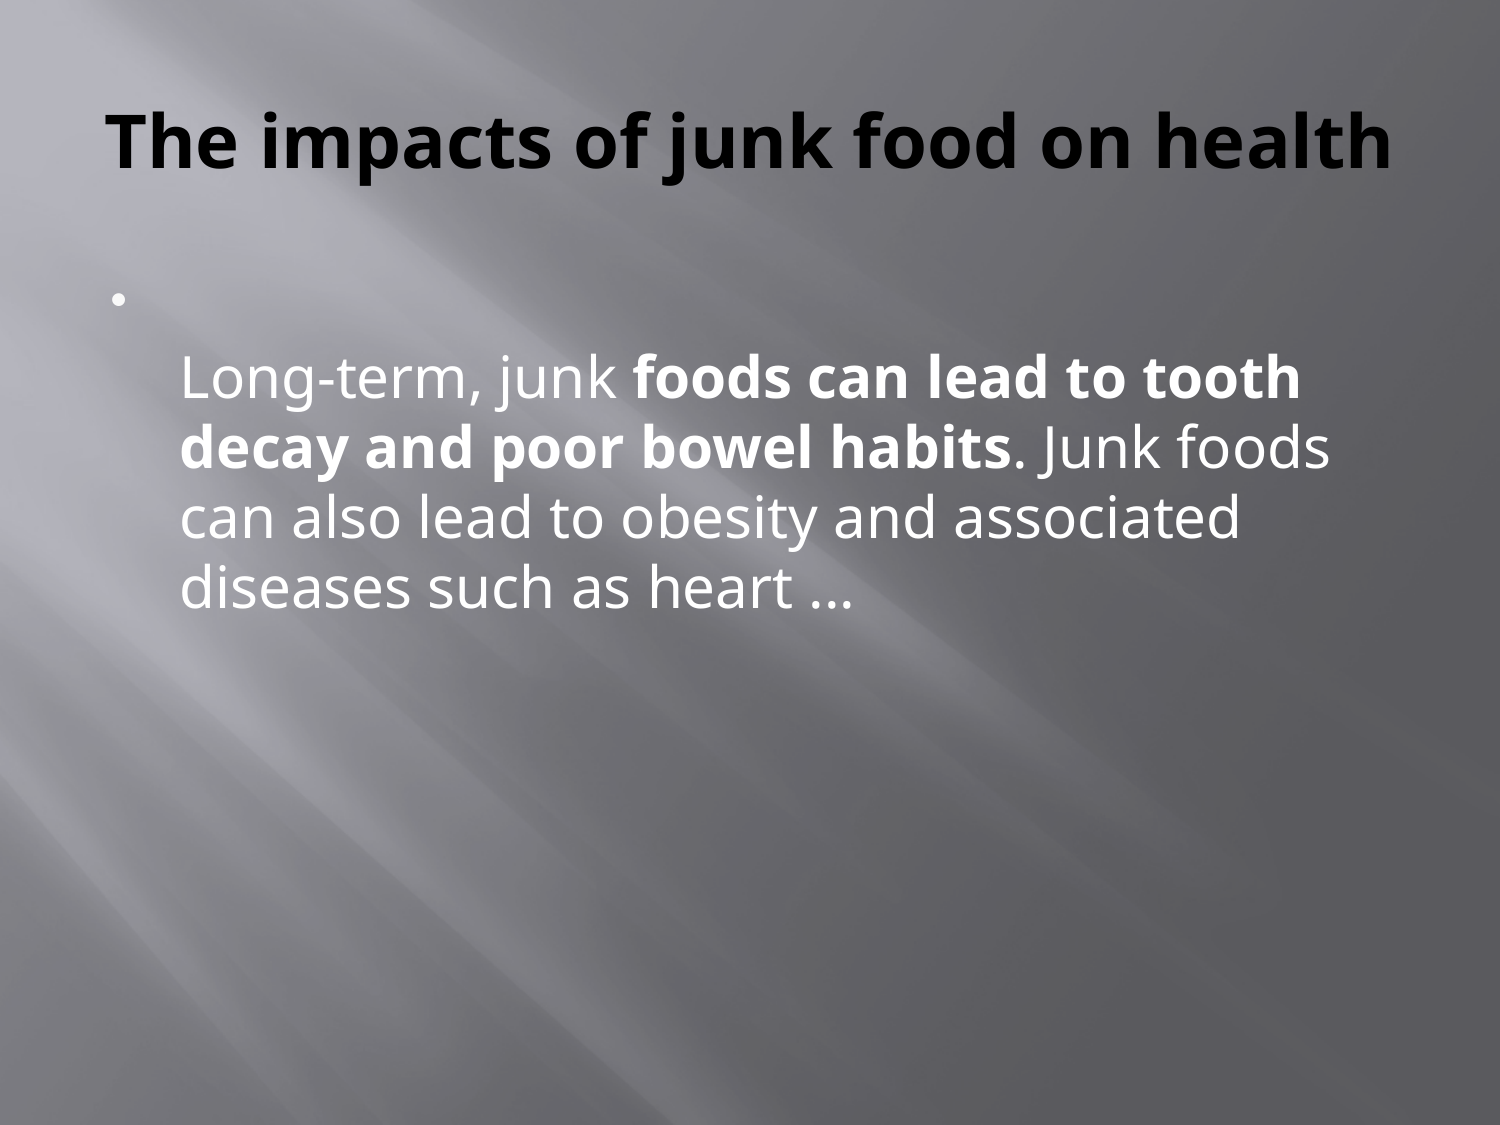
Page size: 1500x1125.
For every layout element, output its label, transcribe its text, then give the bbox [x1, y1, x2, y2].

title The impacts of junk food on health [75, 45, 1425, 233]
list Long-term, junk foods can lead to tooth decay and poor bowel habits. Junk foods can also lead to obesity and associated diseases such as heart ... [75, 262, 1425, 1035]
